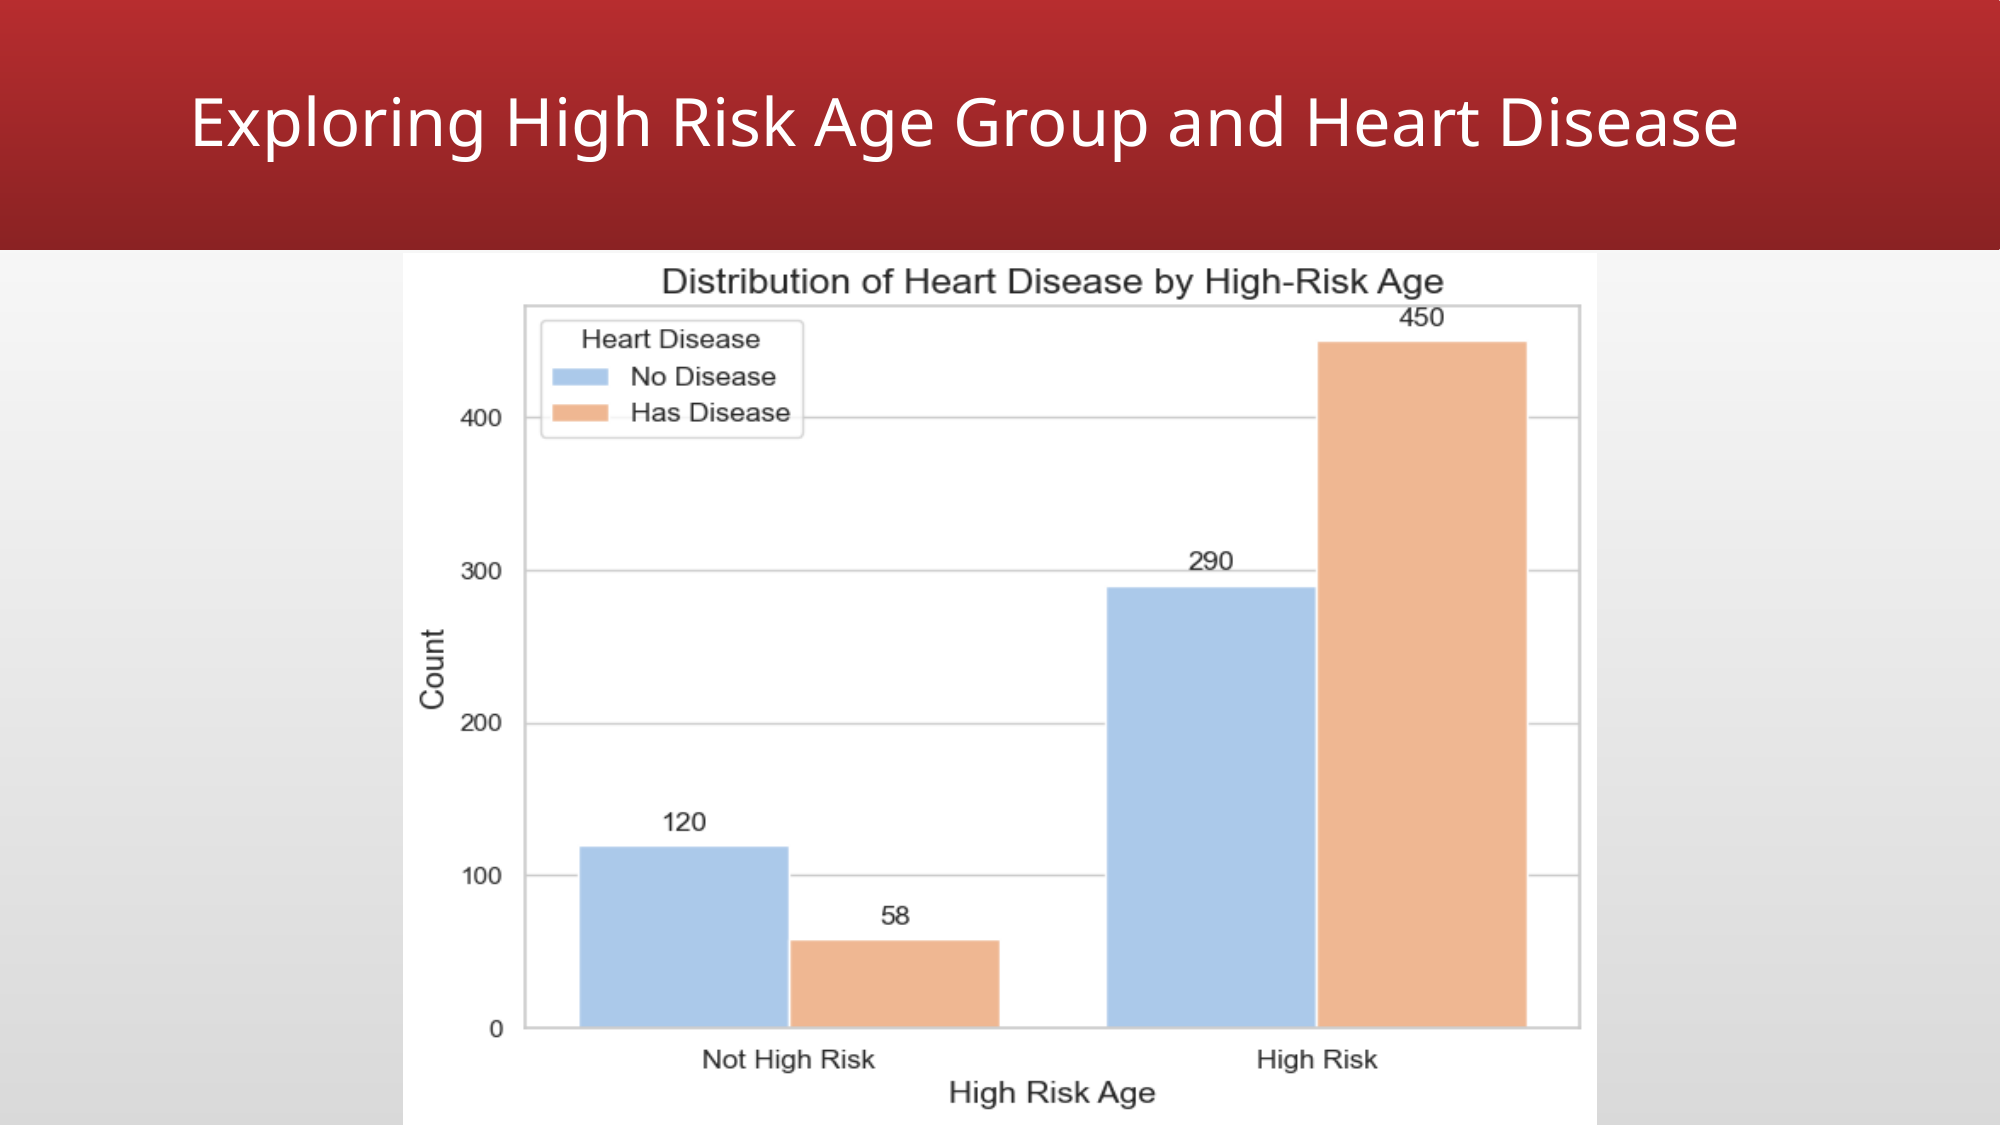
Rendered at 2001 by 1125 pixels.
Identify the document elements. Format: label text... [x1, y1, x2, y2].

picture [403, 253, 1597, 1125]
title Exploring High Risk Age Group and Heart Disease [174, 16, 1825, 234]
